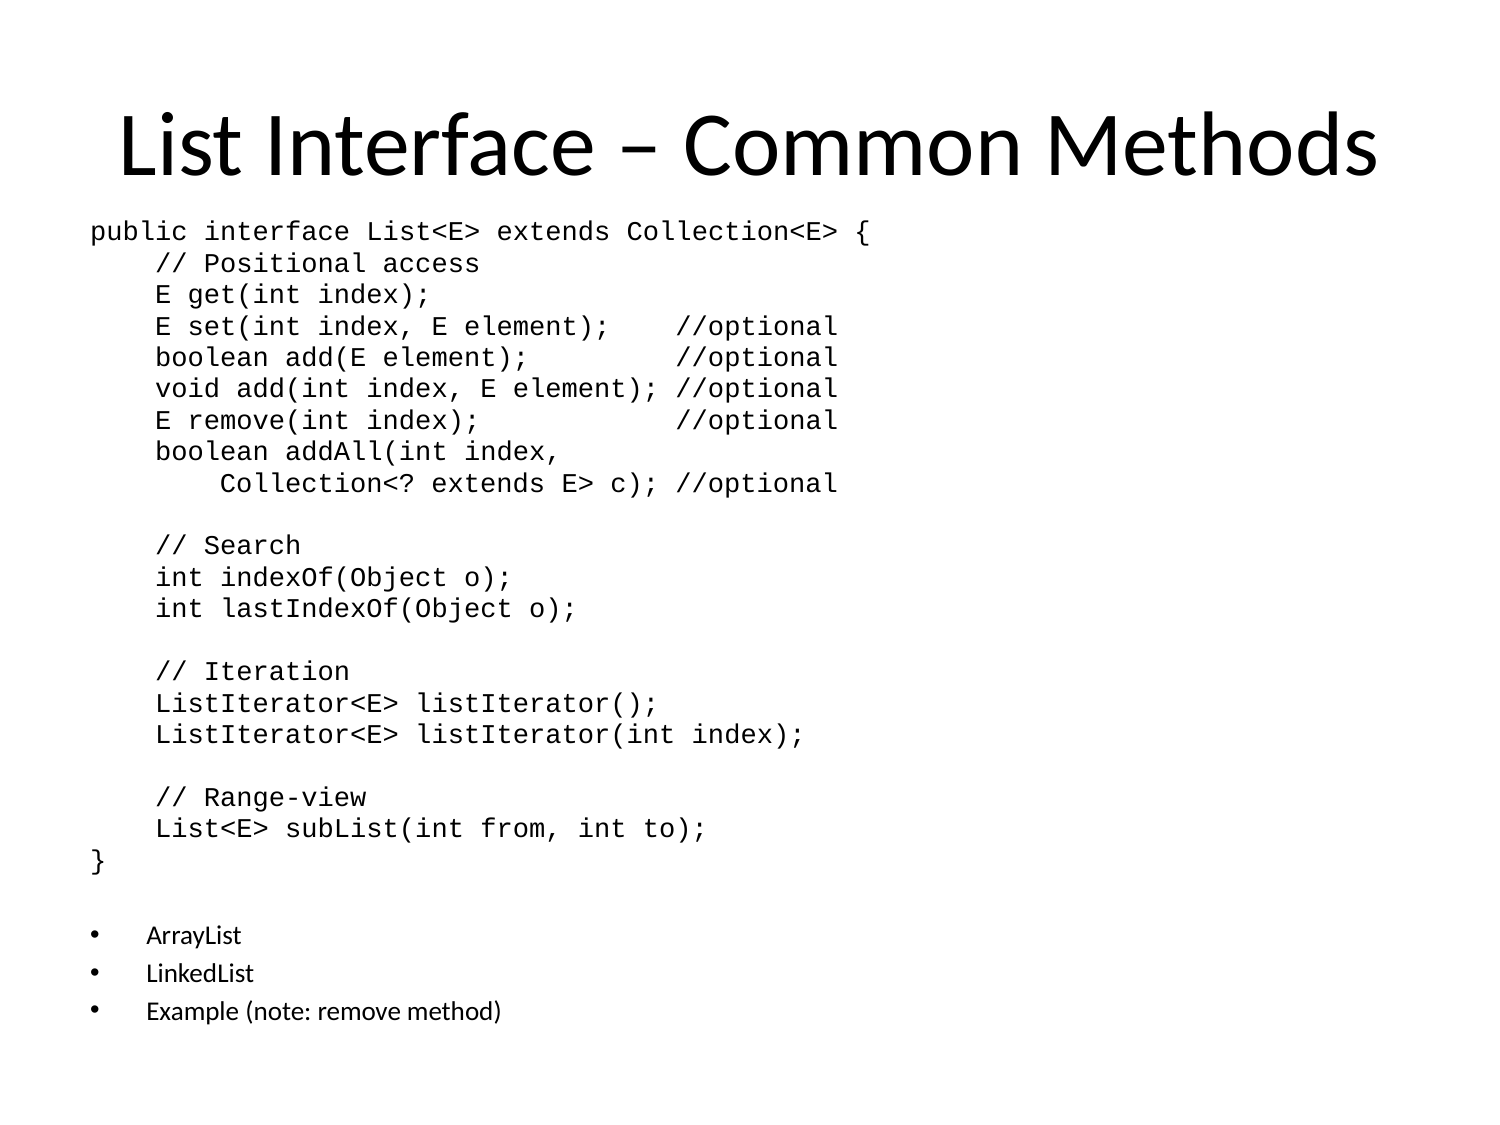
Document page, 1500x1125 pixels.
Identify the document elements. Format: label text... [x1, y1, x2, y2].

title List Interface – Common Methods [75, 45, 1425, 212]
list public interface List<E> extends Collection<E> { // Positional access E get(int index); E set(int index, E element); //optional boolean add(E element); //optional void add(int index, E element); //optional E remove(int index); //optional boolean addAll(int index, Collection<? extends E> c); //optional // Search int indexOf(Object o); int lastIndexOf(Object o); // Iteration ListIterator<E> listIterator(); ListIterator<E> listIterator(int index); // Range-view List<E> subList(int from, int to); } ArrayList LinkedList Example (note: remove method) [75, 212, 1425, 1075]
